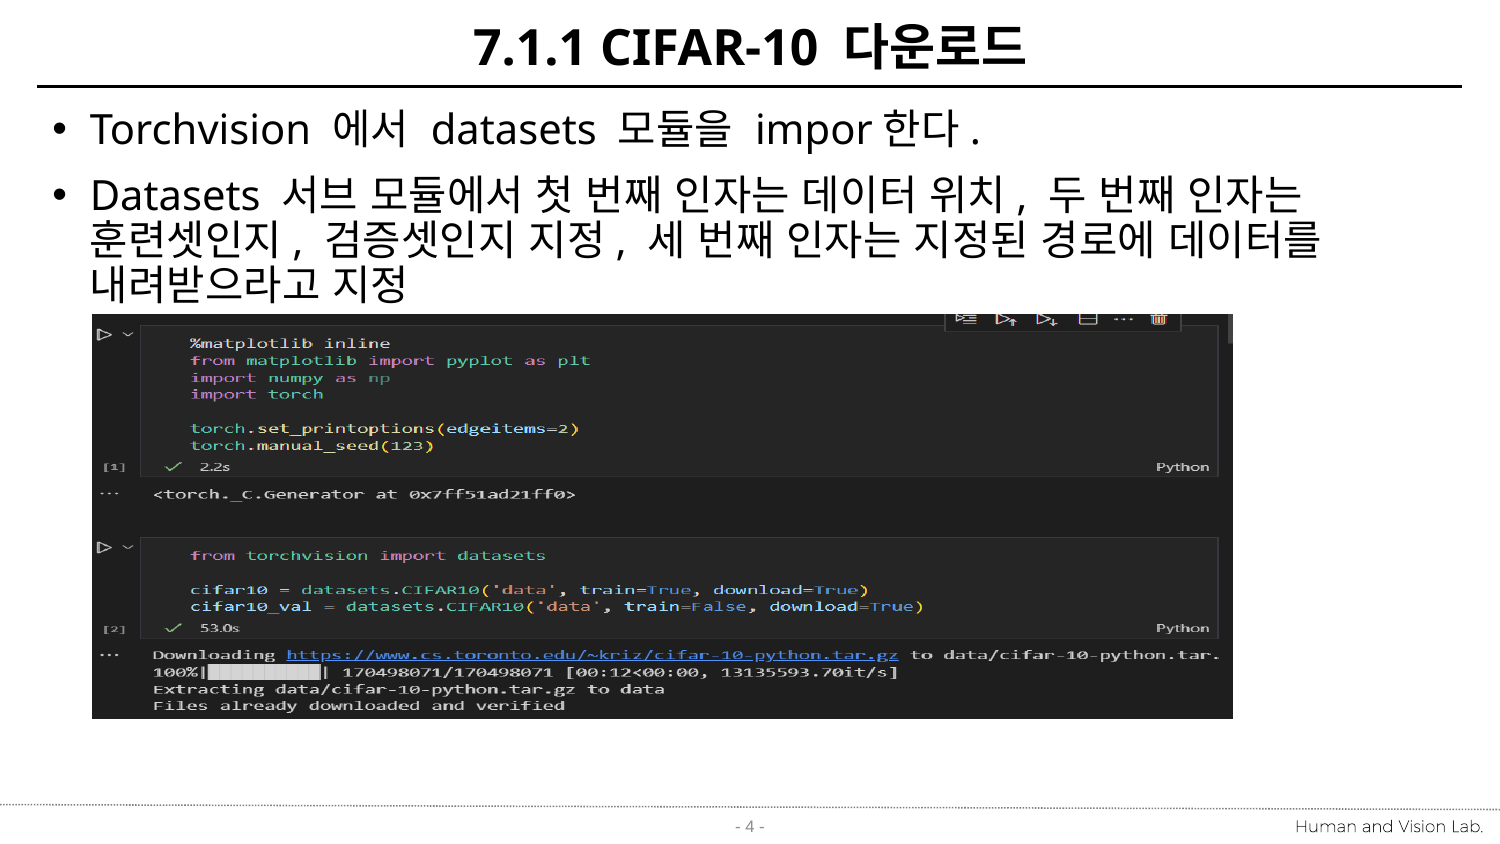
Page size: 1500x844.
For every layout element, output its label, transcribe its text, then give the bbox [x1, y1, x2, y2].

slide_number - 4 - [581, 811, 919, 841]
picture [1280, 816, 1500, 844]
list Torchvision 에서 datasets 모듈을 impor한다. Datasets 서브 모듈에서 첫 번째 인자는 데이터 위치, 두 번째 인자는 훈련셋인지, 검증셋인지 지정, 세 번째 인자는 지정된 경로에 데이터를 내려받으라고 지정 [37, 100, 1462, 799]
picture [92, 314, 1233, 719]
title 7.1.1 CIFAR-10 다운로드 [37, 11, 1463, 80]
